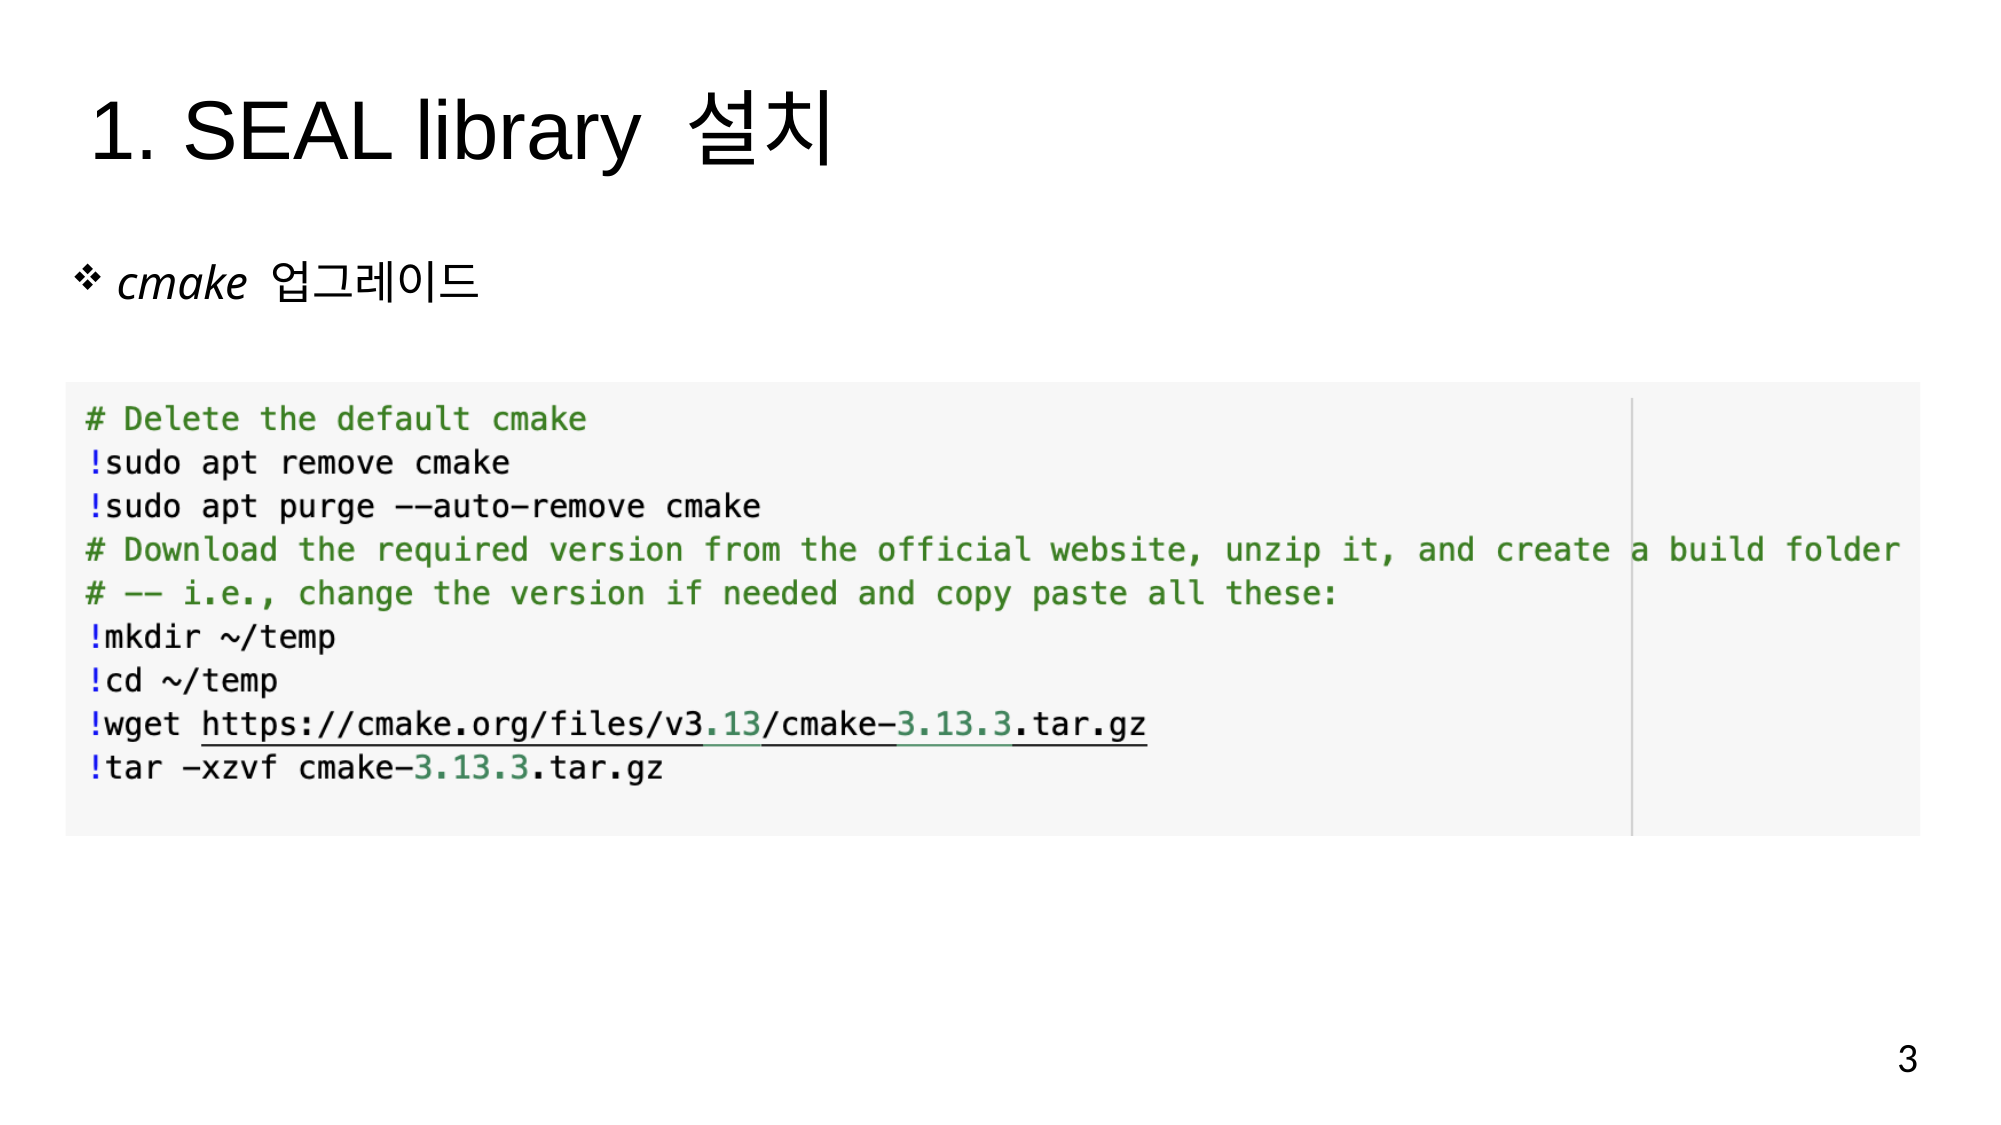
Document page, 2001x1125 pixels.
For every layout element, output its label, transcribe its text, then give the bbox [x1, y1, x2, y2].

list cmake 업그레이드 [48, 235, 1921, 327]
text_box 1. SEAL library 설치 [74, 20, 1947, 244]
picture [65, 382, 1921, 837]
slide_number 3 [1788, 1018, 1934, 1094]
